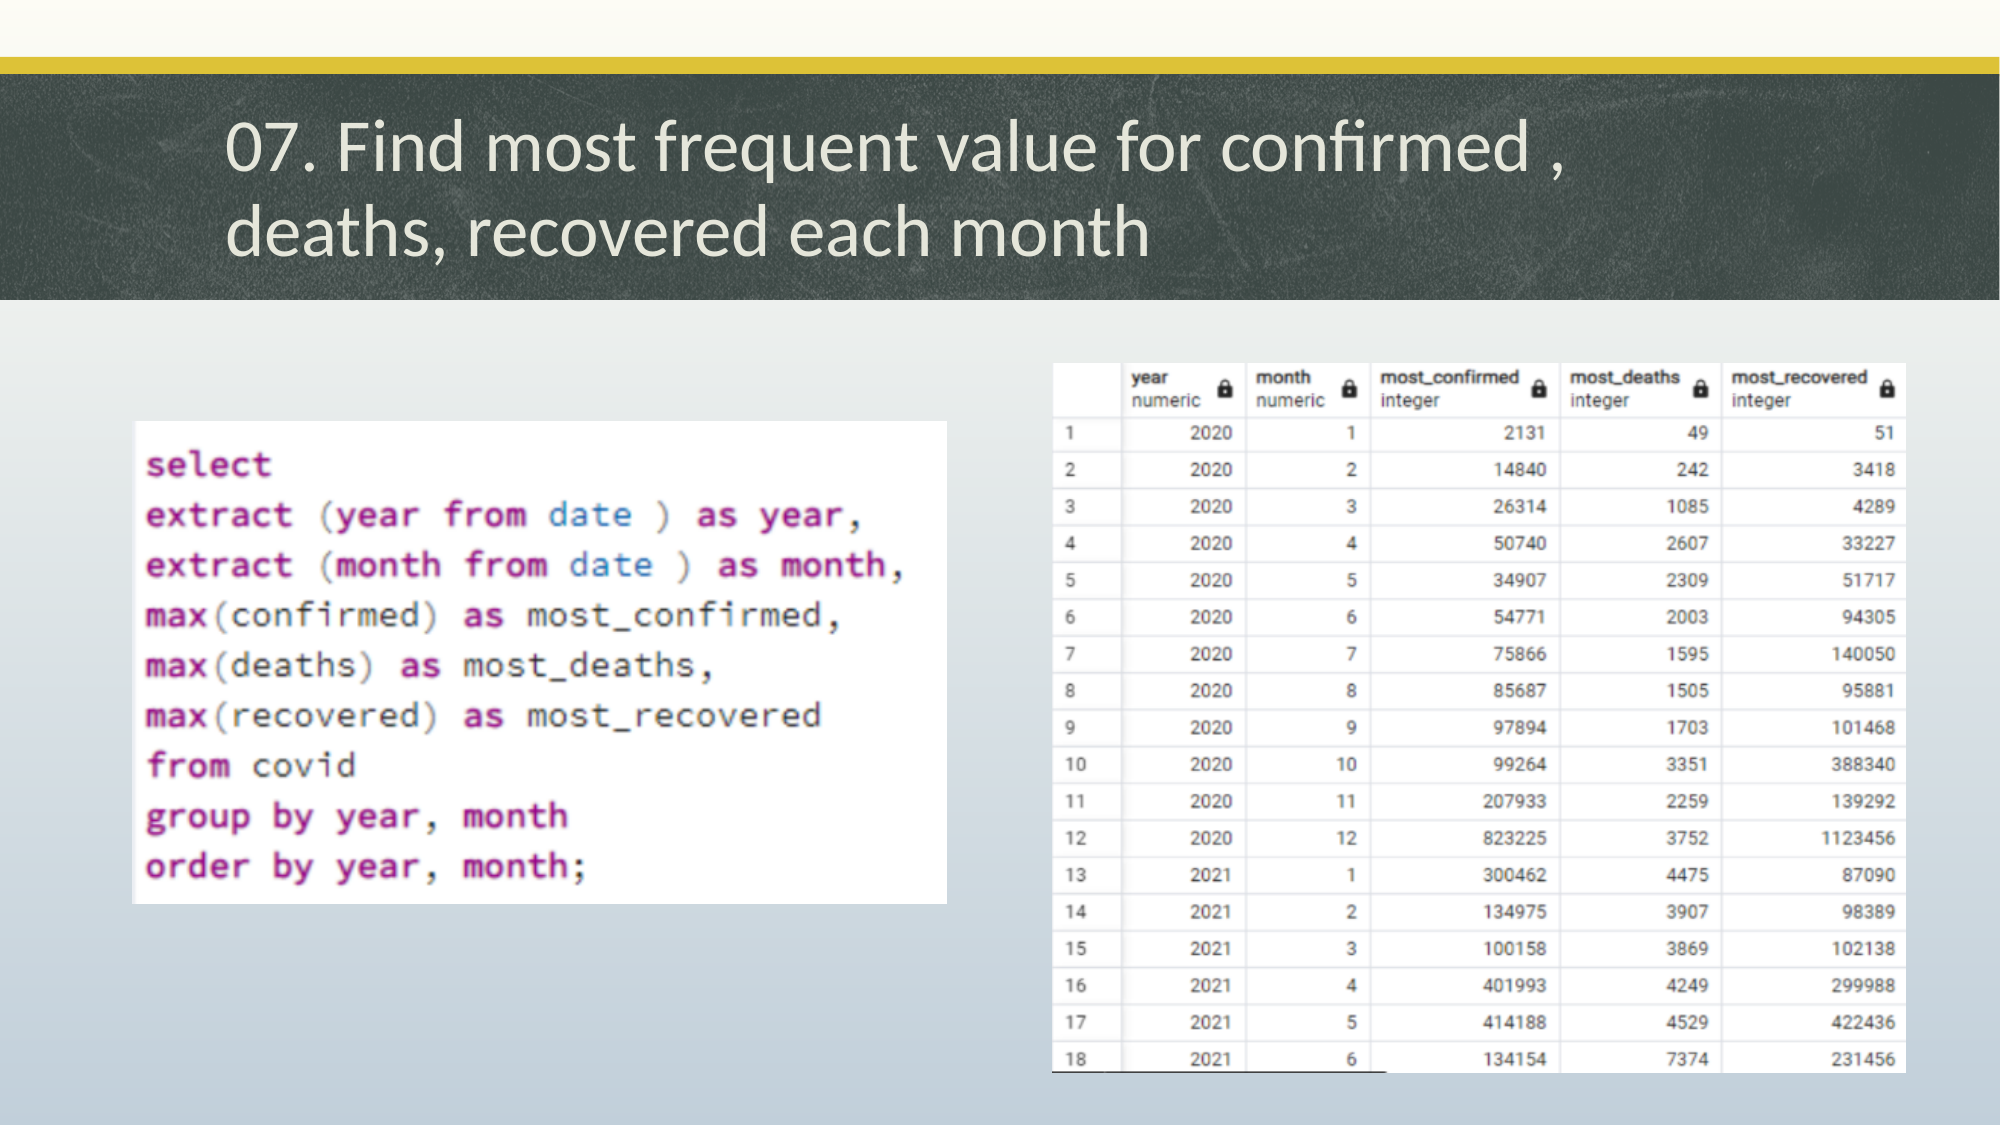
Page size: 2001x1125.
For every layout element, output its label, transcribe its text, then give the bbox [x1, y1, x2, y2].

title 07. Find most frequent value for confirmed , deaths, recovered each month [210, 76, 1790, 300]
picture [0, 74, 2000, 300]
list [132, 421, 947, 904]
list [1052, 363, 1906, 1073]
